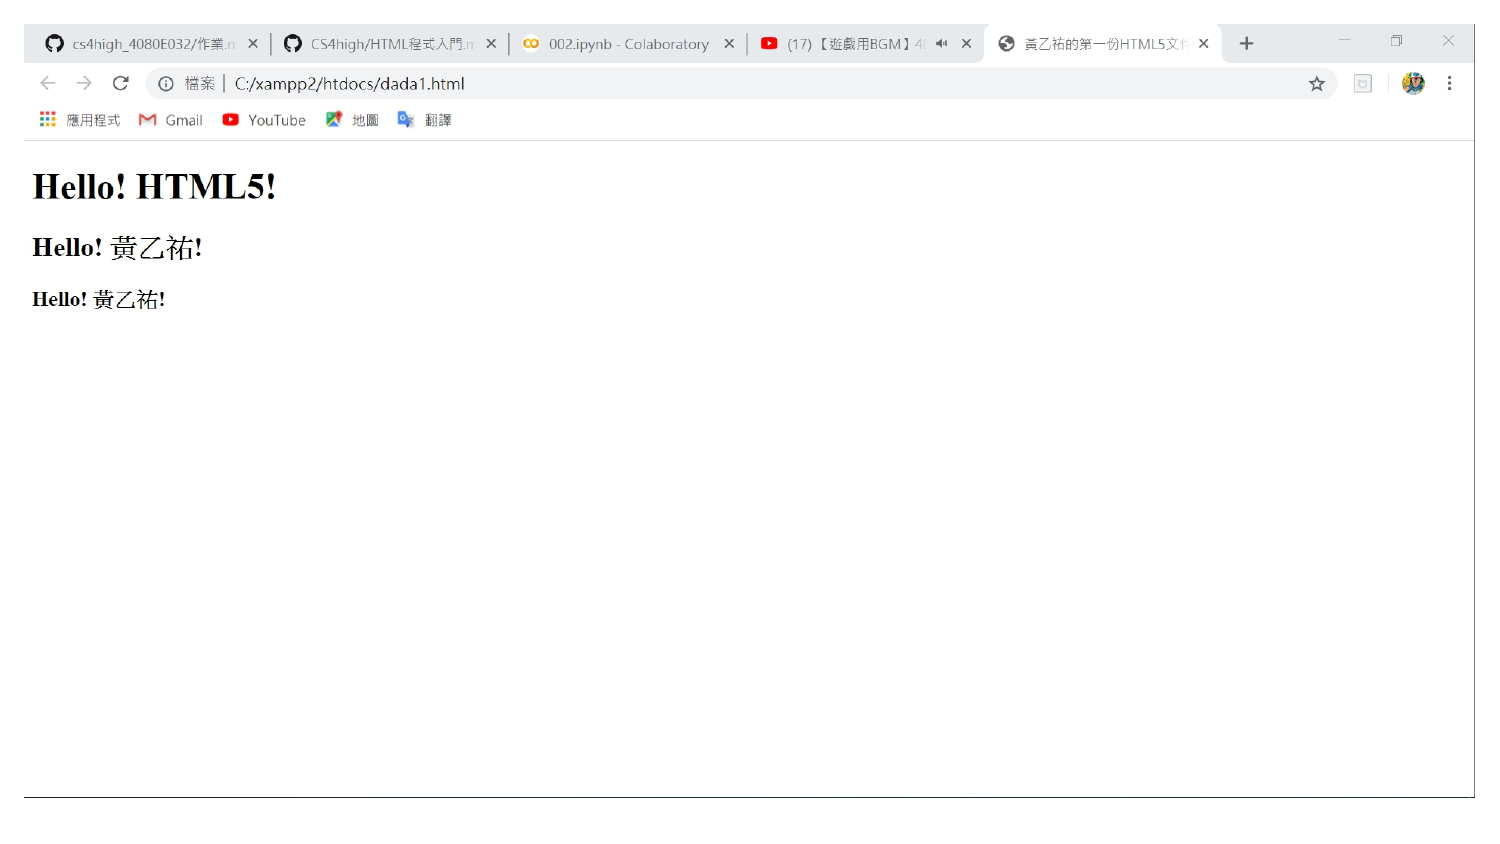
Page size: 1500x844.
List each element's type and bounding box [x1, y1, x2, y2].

picture [24, 24, 1476, 798]
